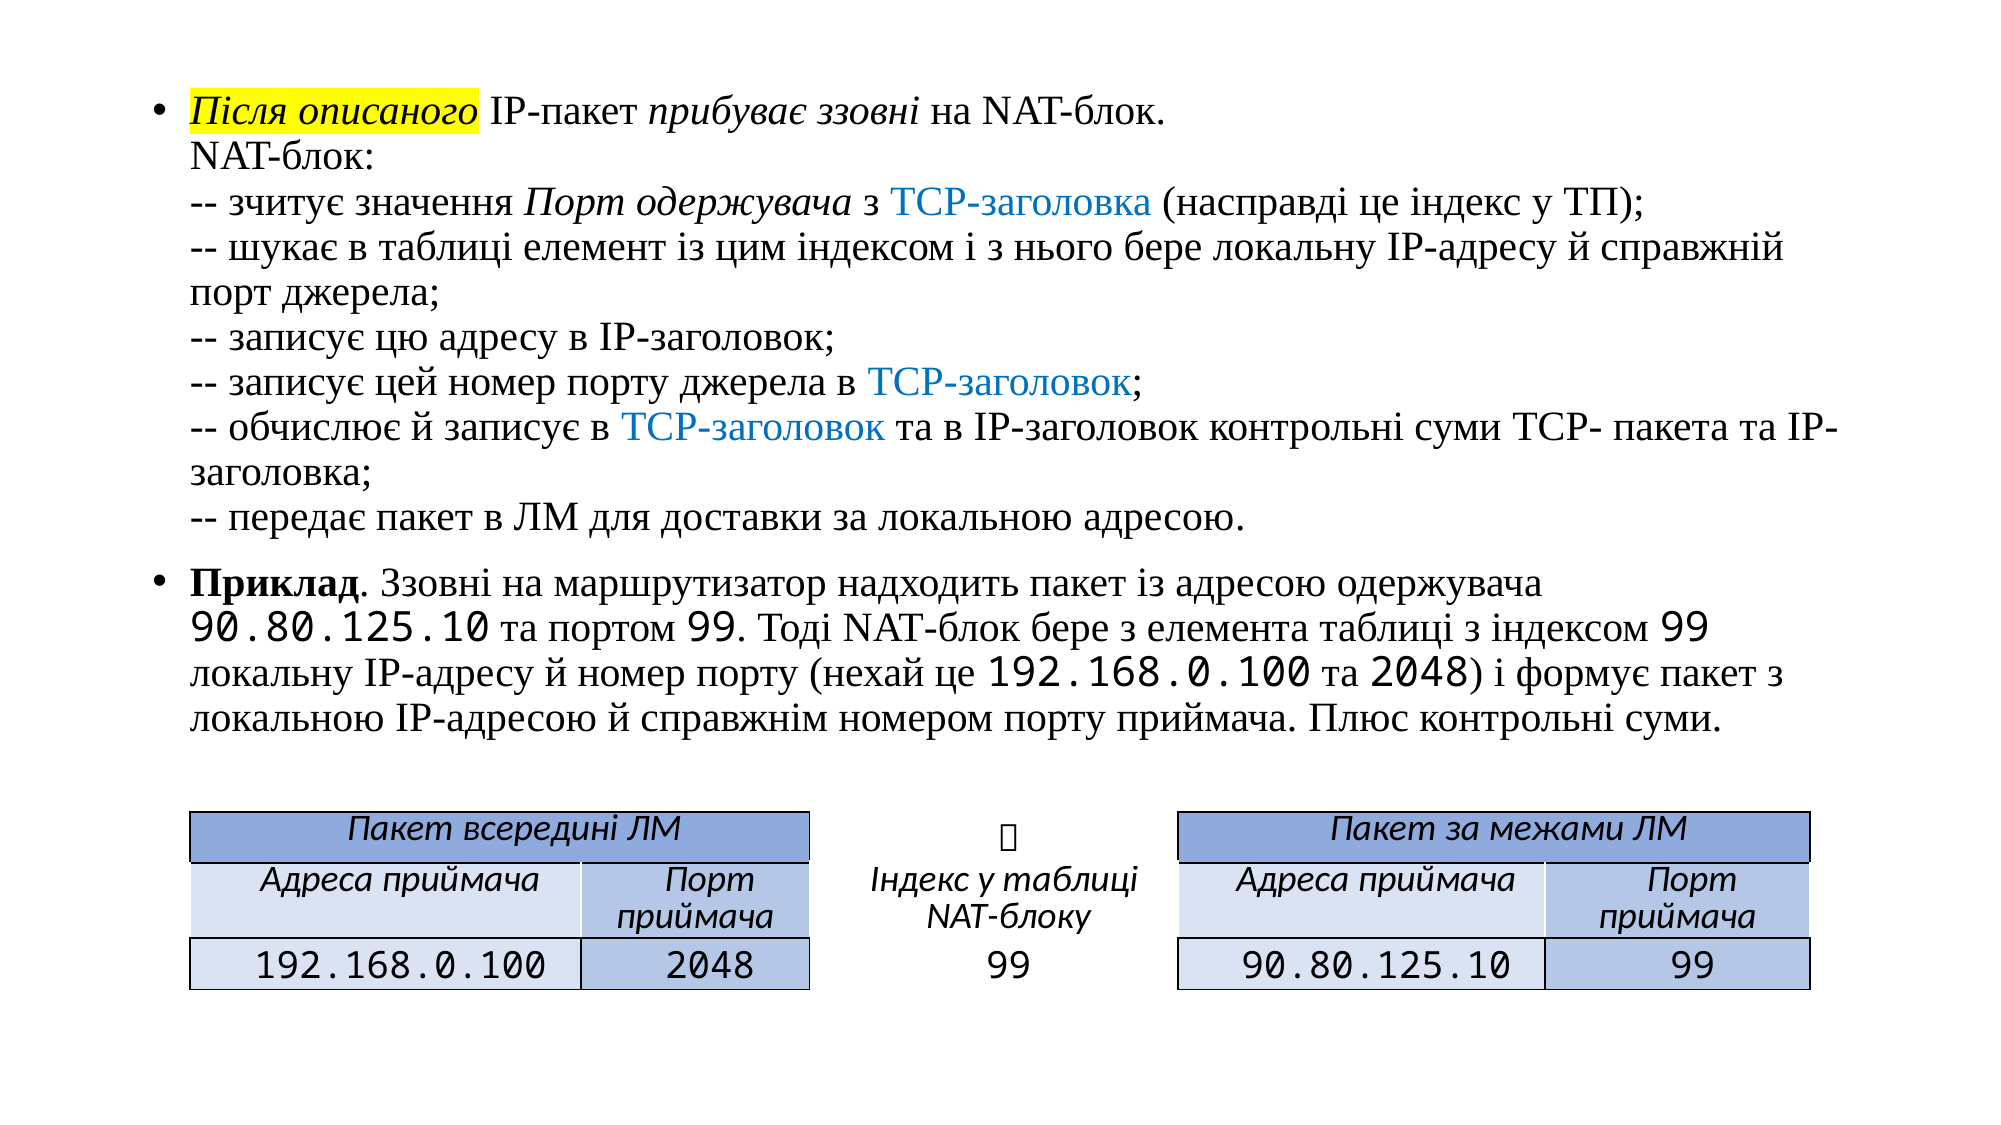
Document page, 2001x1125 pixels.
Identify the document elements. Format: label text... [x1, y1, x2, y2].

table_cell 99 [810, 939, 1177, 989]
table_cell 99 [1546, 939, 1809, 989]
table_header Пакет за межами ЛМ [1179, 813, 1809, 862]
table_cell Адреса приймача [1179, 864, 1544, 937]
table_cell 192.168.0.100 [191, 939, 580, 989]
table_cell Індекс у таблиці NAT-блоку [810, 866, 1177, 937]
table_cell 90.80.125.10 [1179, 939, 1544, 989]
table_cell 2048 [582, 939, 809, 989]
table_header  [810, 813, 1177, 860]
table_cell Порт приймача [1546, 864, 1809, 937]
table_cell Адреса приймача [191, 864, 580, 937]
list Після описаного IP-пакет прибуває ззовні на NAT-блок. NAT-блок: -- зчитує значення Порт одержувача з TCP-заголовка (насправді це індекс у ТП); -- шукає в таблиці елемент із цим індексом і з нього бере локальну IP-адресу й справжній порт джерела; -- записує цю адресу в IP-заголовок; -- записує цей номер порту джерела в TCP-заголовок; -- обчислює й записує в TCP-заголовок та в IP-заголовок контрольні суми TCP- пакета та IP- заголовка; -- передає пакет в ЛМ для доставки за локальною адресою. Приклад. Ззовні на маршрутизатор надходить пакет із адресою одержувача 90.80.125.10 та портом 99. Тоді NAT-блок бере з елемента таблиці з індексом 99 локальну IP-адресу й номер порту (нехай це 192.168.0.100 та 2048) і формує пакет з локальною IP-адресою й справжнім номером порту приймача. Плюс контрольні суми. [137, 81, 1863, 1014]
table_cell Порт приймача [582, 864, 809, 937]
table_header Пакет всередині ЛМ [191, 813, 809, 862]
